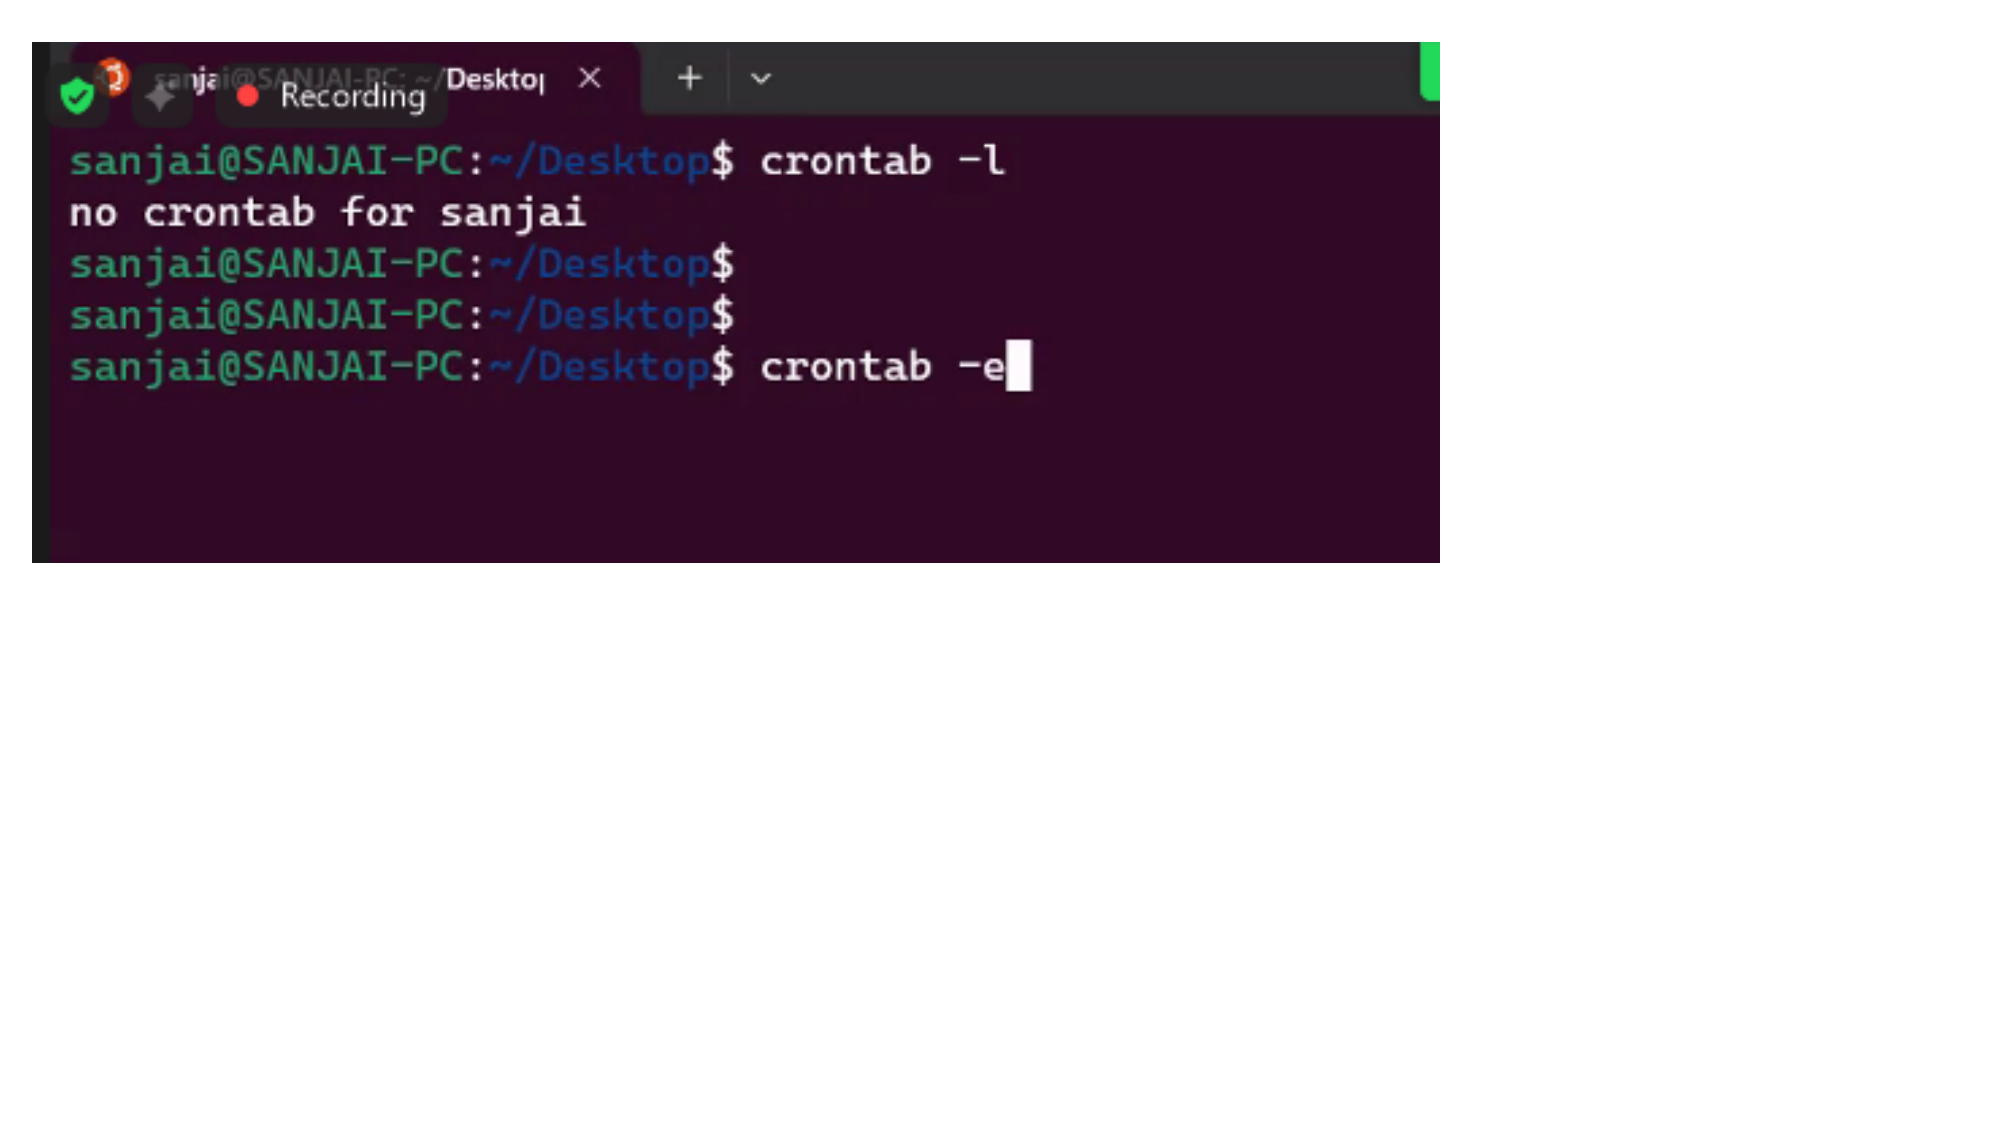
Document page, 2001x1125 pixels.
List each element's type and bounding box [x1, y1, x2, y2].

picture [32, 42, 1440, 563]
